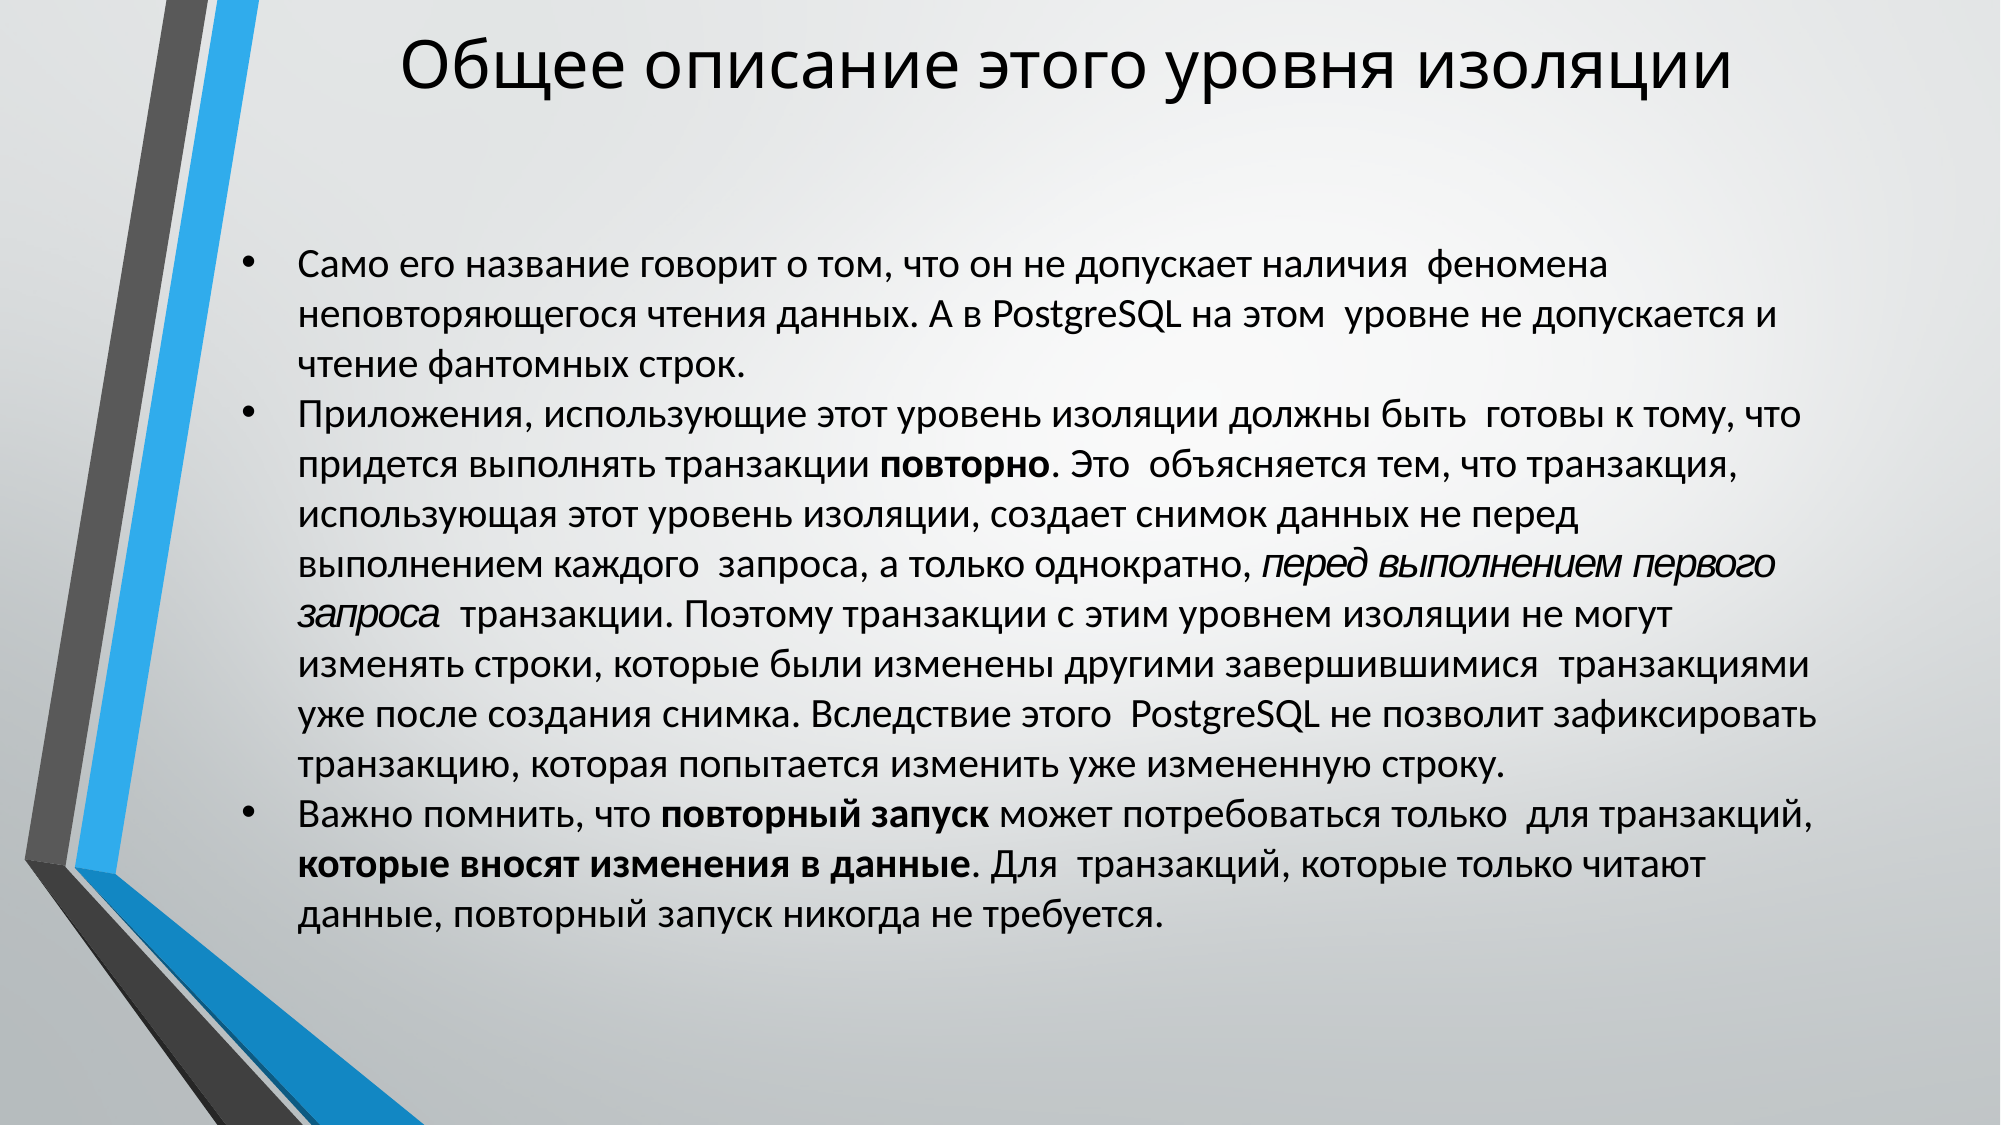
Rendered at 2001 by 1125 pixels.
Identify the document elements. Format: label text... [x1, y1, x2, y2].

text_box Само его название говорит о том, что он не допускает наличия феномена неповторяющегося чтения данных. А в PostgreSQL на этом уровне не допускается и чтение фантомных строк. Приложения, использующие этот уровень изоляции должны быть готовы к тому, что придется выполнять транзакции повторно. Это объясняется тем, что транзакция, использующая этот уровень изоляции, создает снимок данных не перед выполнением каждого запроса, а только однократно, перед выполнением первого запроса транзакции. Поэтому транзакции с этим уровнем изоляции не могут изменять строки, которые были изменены другими завершившимися транзакциями уже после создания снимка. Вследствие этого PostgreSQL не позволит зафиксировать транзакцию, которая попытается изменить уже измененную строку. Важно помнить, что повторный запуск может потребоваться только для транзакций, которые вносят изменения в данные. Для транзакций, которые только читают данные, повторный запуск никогда не требуется. [239, 233, 1893, 937]
title Общее описание этого уровня изоляции [297, 0, 1834, 156]
